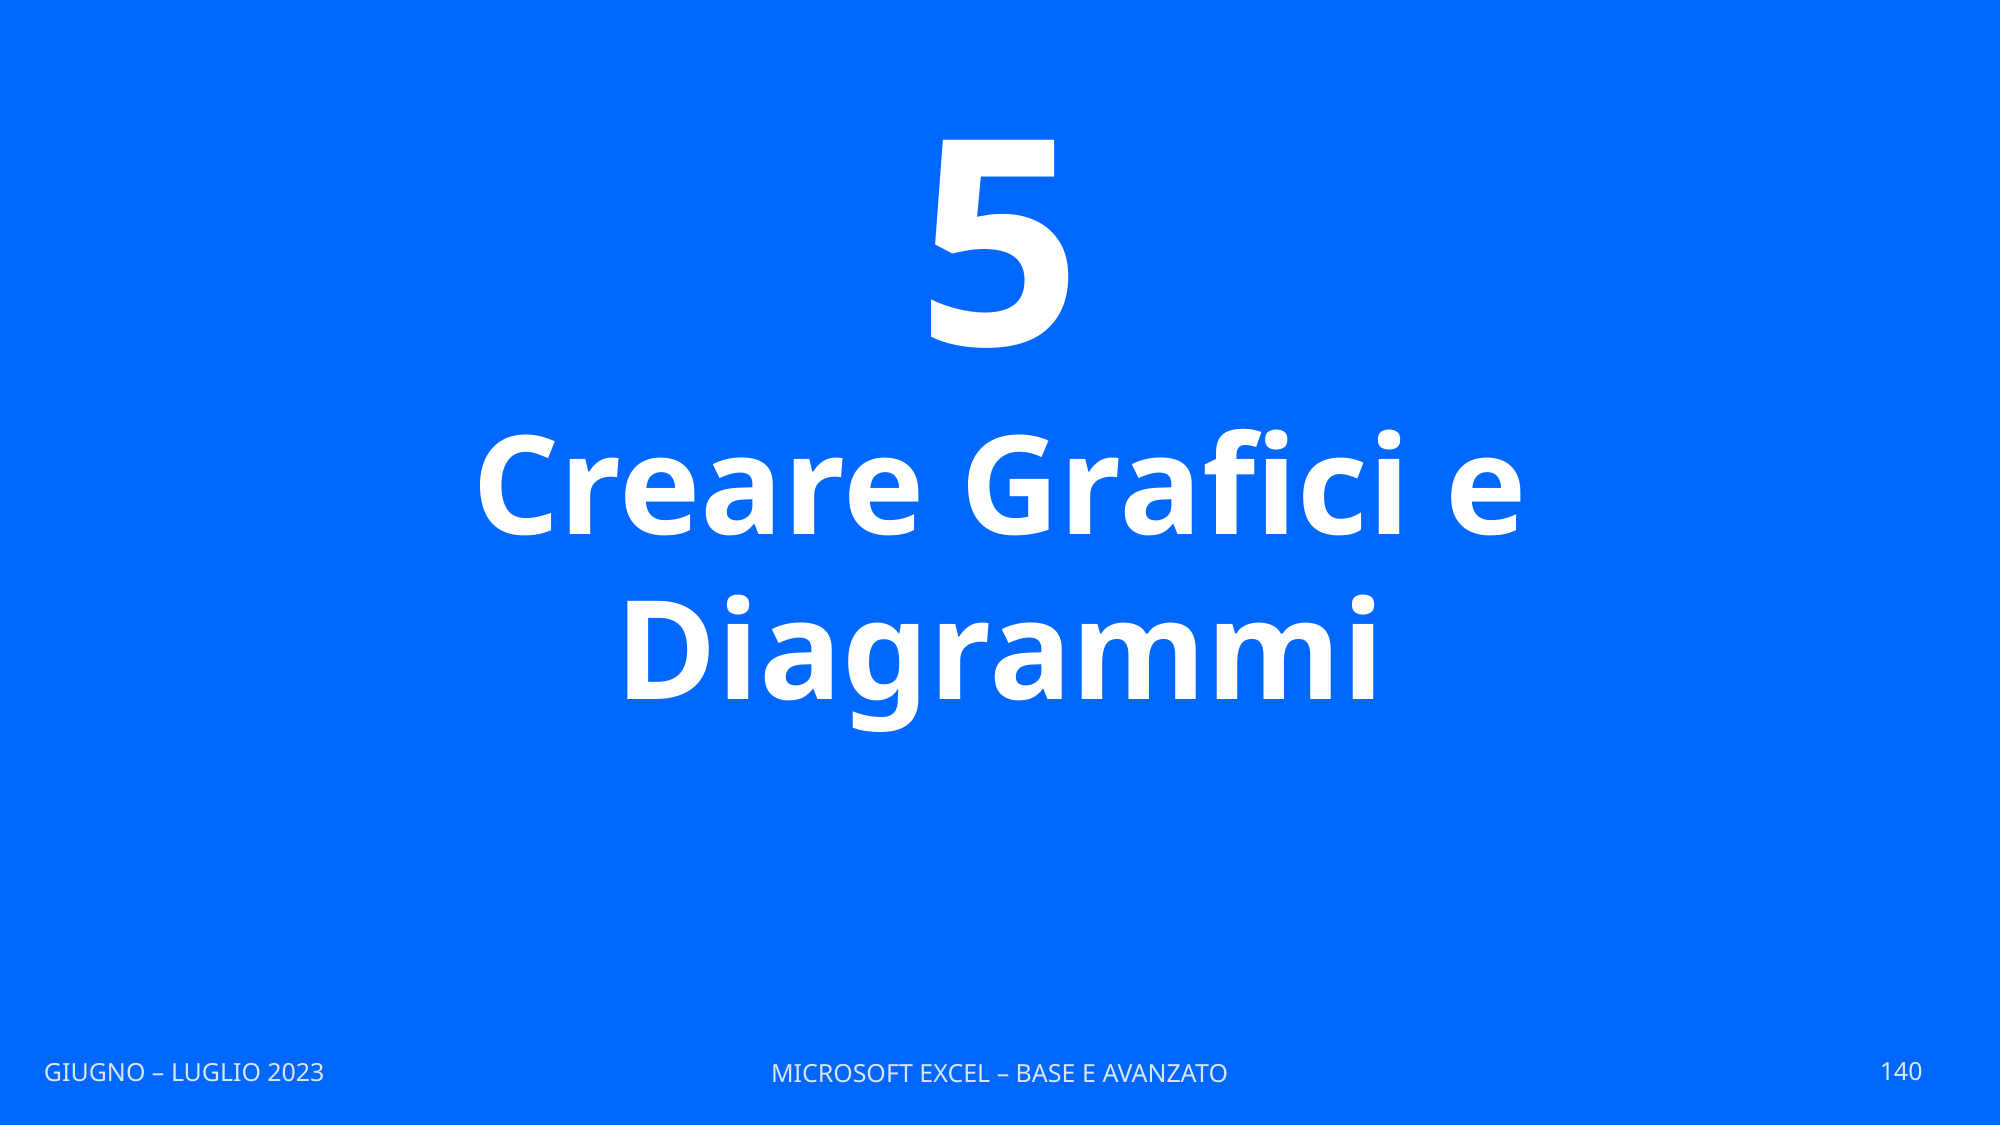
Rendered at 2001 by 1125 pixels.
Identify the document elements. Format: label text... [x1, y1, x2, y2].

footer MICROSOFT EXCEL – BASE E AVANZATO [662, 1042, 1338, 1103]
slide_number 140 [1487, 1042, 1938, 1103]
title Creare Grafici e Diagrammi [310, 461, 1690, 793]
slide_number GIUGNO – LUGLIO 2023 [28, 1041, 341, 1101]
text_box 5 [310, 0, 1690, 461]
